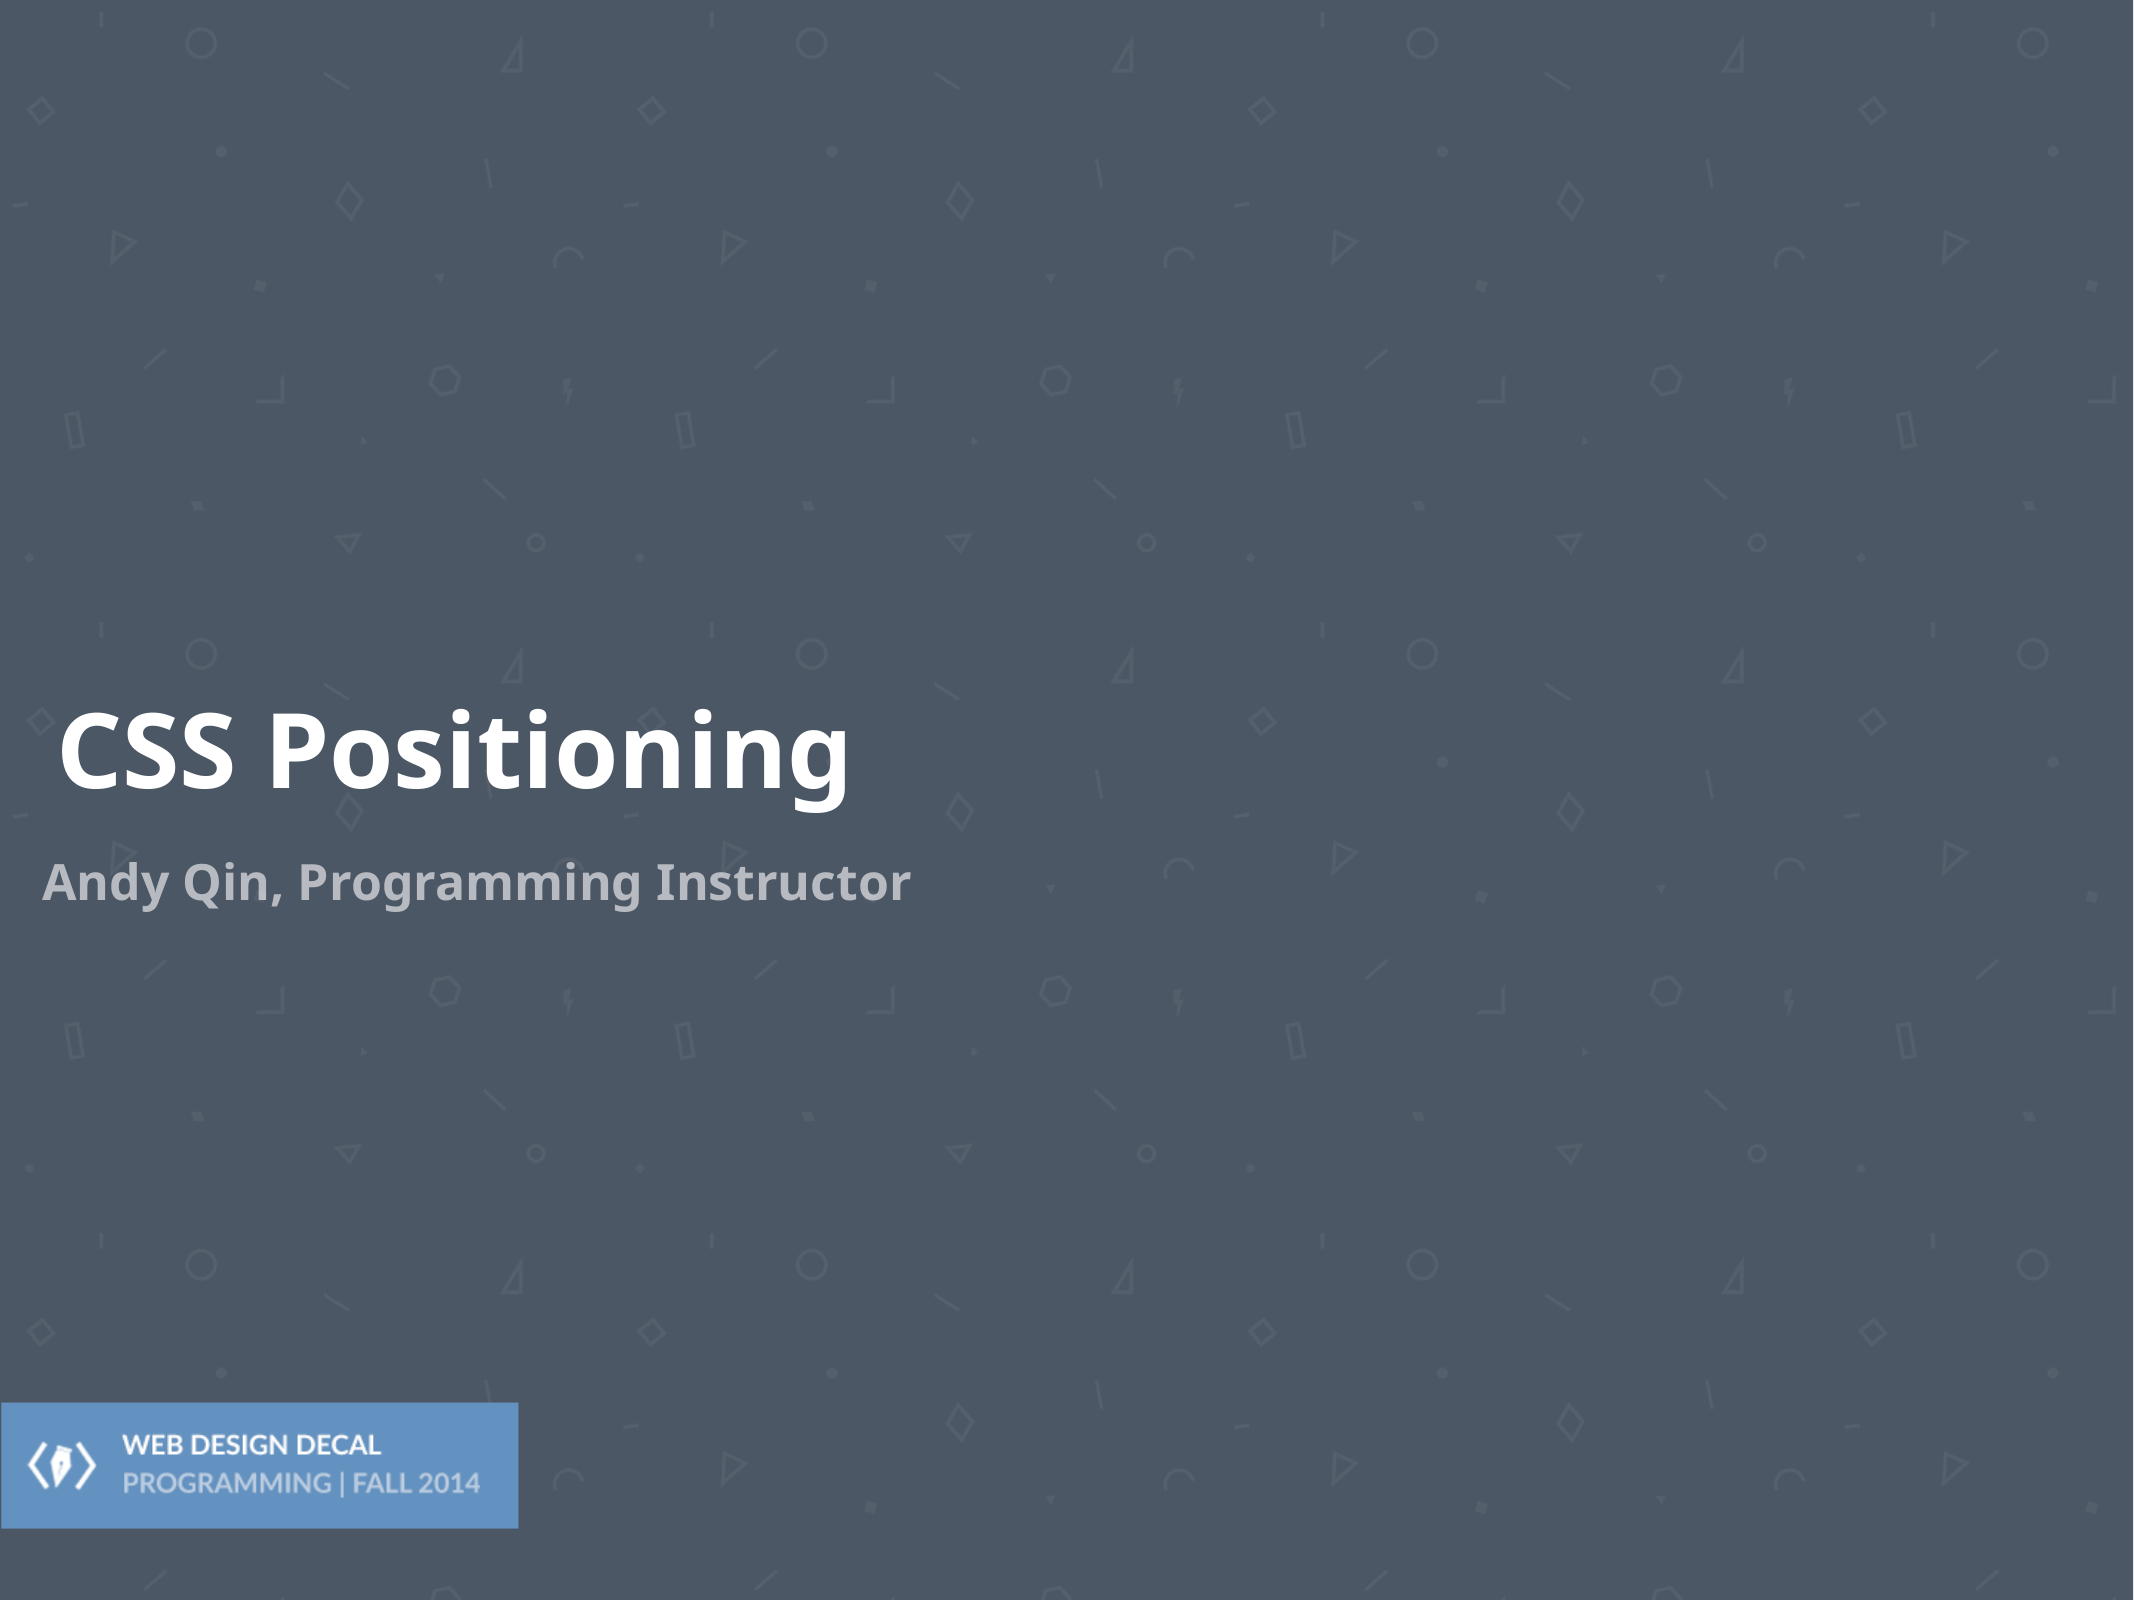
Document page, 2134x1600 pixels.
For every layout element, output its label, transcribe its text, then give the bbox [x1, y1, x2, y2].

text_box CSS Positioning [45, 673, 865, 821]
picture [0, 0, 2134, 1600]
text_box Andy Qin, Programming Instructor [31, 839, 923, 921]
